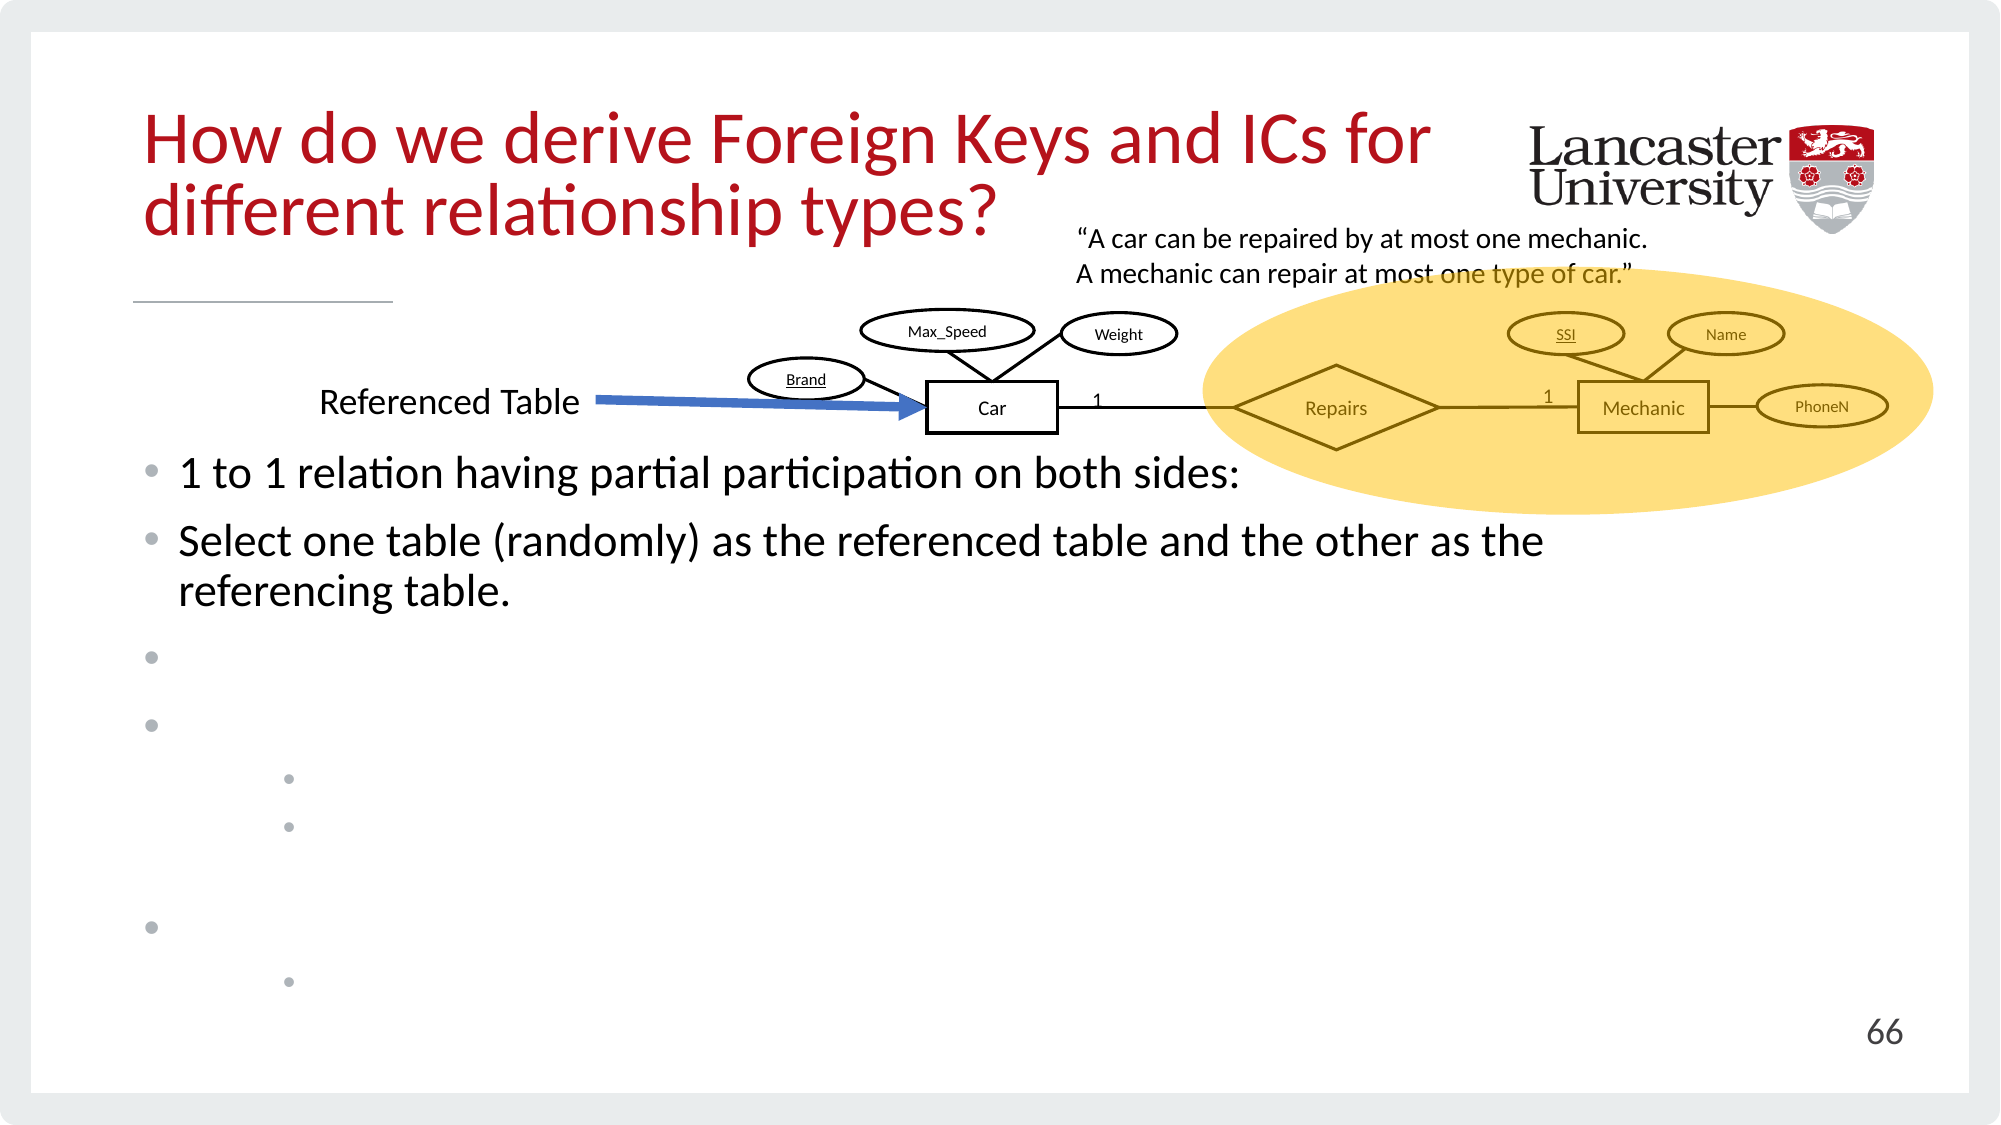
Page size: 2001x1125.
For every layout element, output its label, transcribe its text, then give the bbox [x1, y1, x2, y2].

title How do we derive Foreign Keys and ICs for different relationship types? [128, 78, 1482, 279]
text_box [1293, 266, 1843, 309]
text_box [1247, 330, 1934, 515]
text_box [748, 309, 1888, 450]
text_box Referenced Table [304, 369, 596, 430]
slide_number 66 [1738, 999, 1919, 1060]
text_box “A car can be repaired by at most one mechanic. A mechanic can repair at most one type of car.” [1061, 212, 1669, 297]
text_box 1 to 1 relation having partial participation on both sides: Select one table (randomly) as the referenced table and the other as the referencing table. Import the primary key of the referenced table to the referencing one. This key will be the foreign key and declare it its foreign key: Car(Brand:TEXT,Weight:INT,Length:DOUBLE,Max_Speed:INT, PRIMARY KEY:BRAND) Mec_Rep(SSI:TEXT,Name:TEXT,Phone:TEXT,Brand:TEXT, PRIMARY KEY:SSI, Foreign Key: Brand REFERENCING:CAR) Do you think that this is enough? Car(Brand:TEXT,Weight:INT,Length:DOUBLE,Max_Speed:INT, PRIMARY KEY:BRAND) Mec_Rep(SSI:TEXT,Name:TEXT,Phone:TEXT,Brand:TEXT, PRIMARY KEY:SSI, Foreign Key: Brand REFERENCING:CAR, Brand is Unique, on Delete SET NULL) [128, 440, 1738, 1108]
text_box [597, 400, 927, 408]
